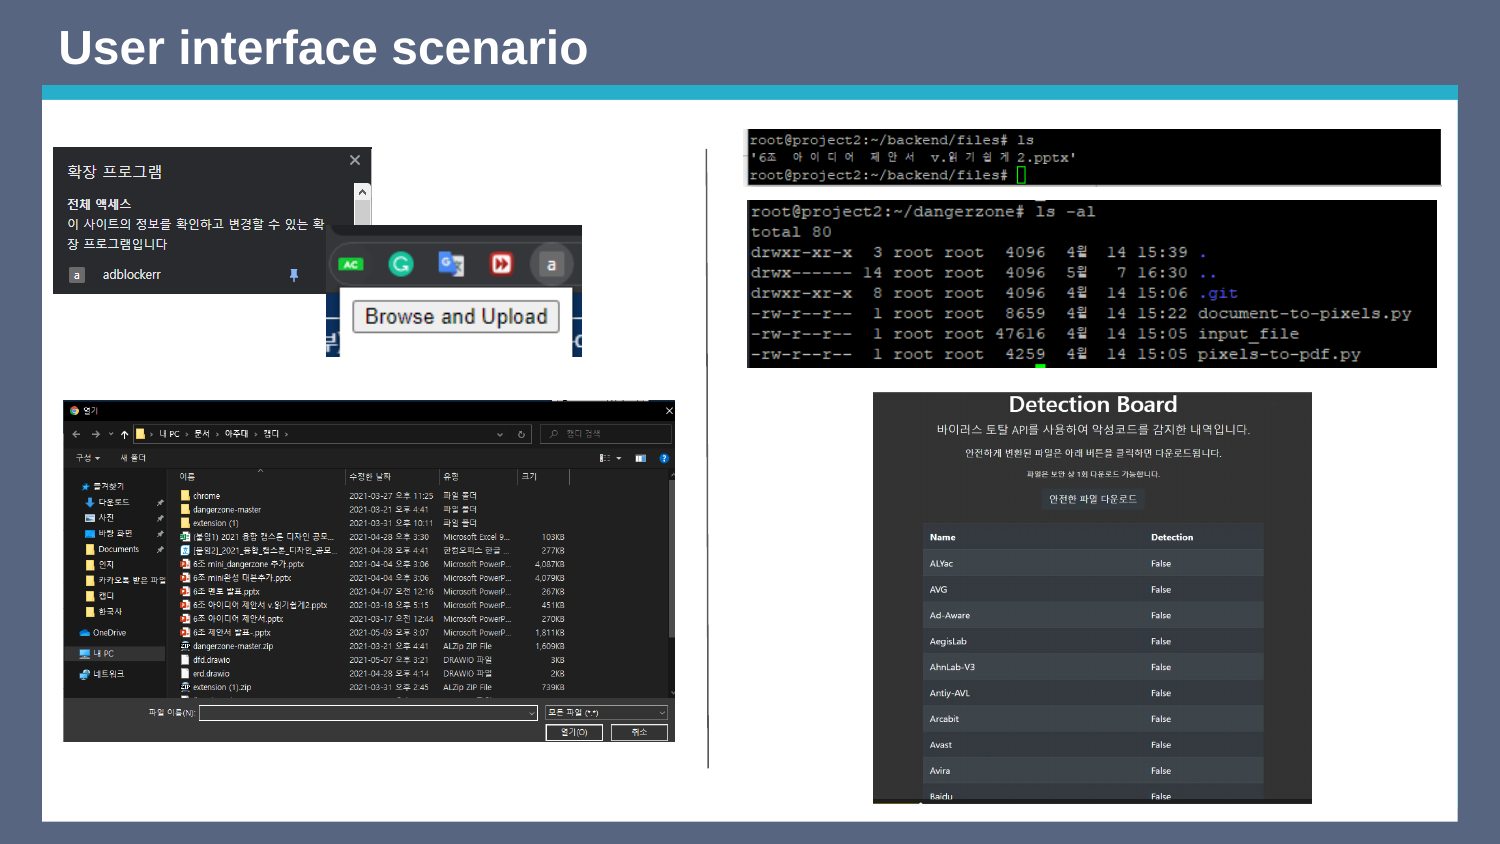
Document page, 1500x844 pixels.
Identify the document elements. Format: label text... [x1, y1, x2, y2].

picture [63, 399, 675, 742]
picture [743, 128, 1442, 187]
title User interface scenario [43, 0, 1441, 91]
picture [747, 200, 1438, 369]
picture [53, 146, 582, 358]
picture [872, 392, 1312, 805]
